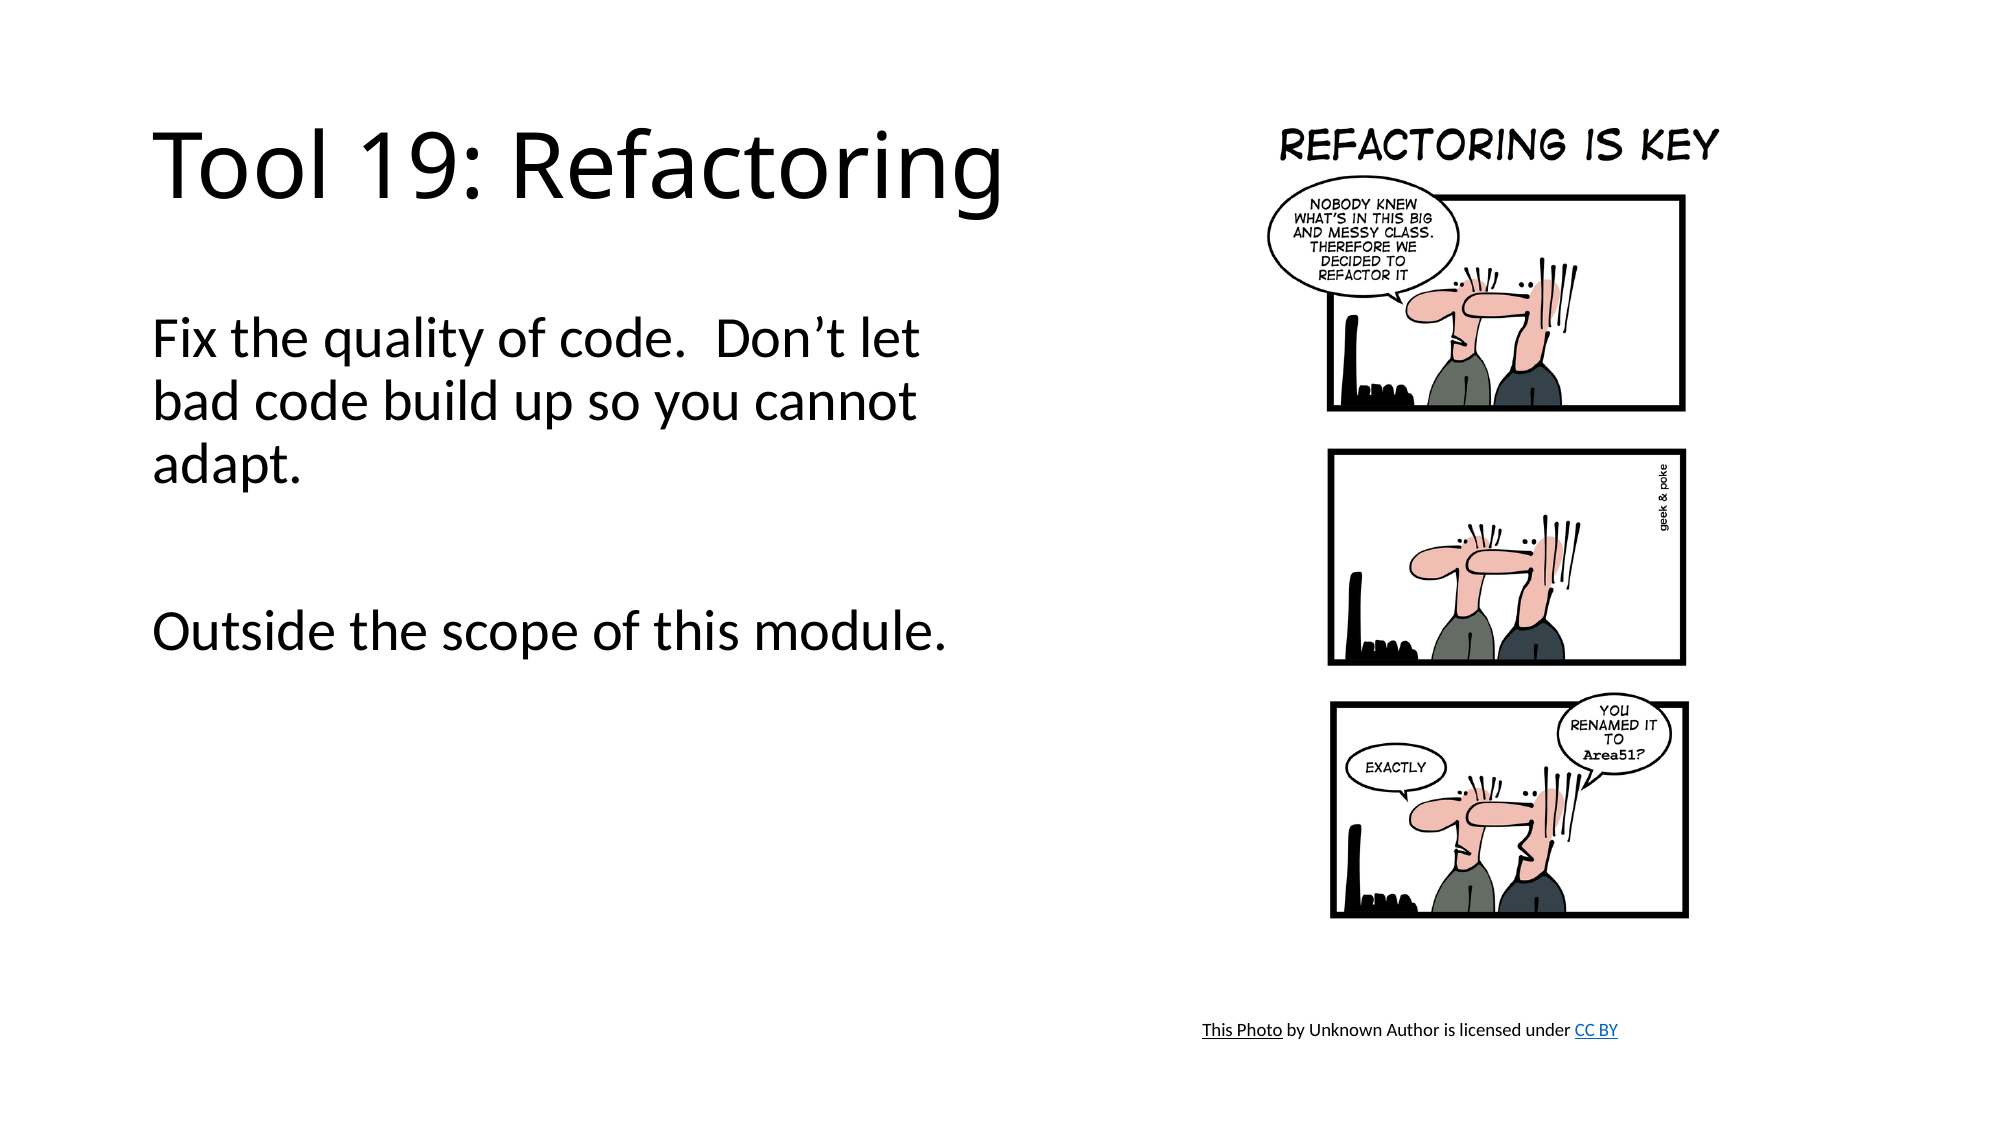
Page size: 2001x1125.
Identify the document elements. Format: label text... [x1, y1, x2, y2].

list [1187, 94, 1835, 1011]
text_box This Photo by Unknown Author is licensed under CC BY [1187, 1011, 1688, 1048]
list Fix the quality of code. Don’t let bad code build up so you cannot adapt. Outside the scope of this module. [137, 299, 988, 1014]
title Tool 19: Refactoring [137, 59, 1863, 278]
